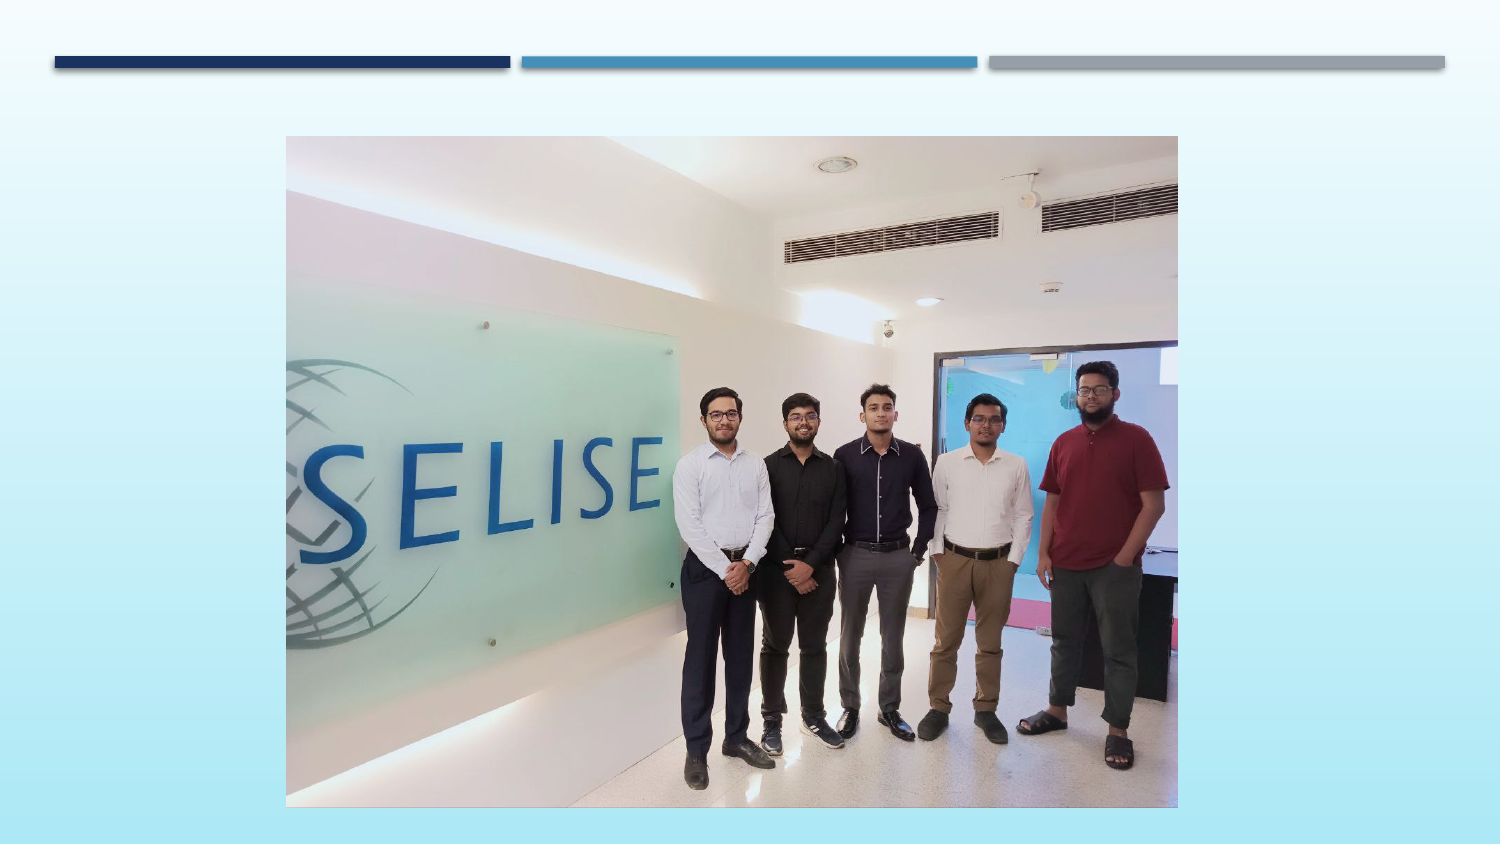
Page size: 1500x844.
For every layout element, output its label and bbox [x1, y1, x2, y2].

picture [286, 136, 1178, 808]
